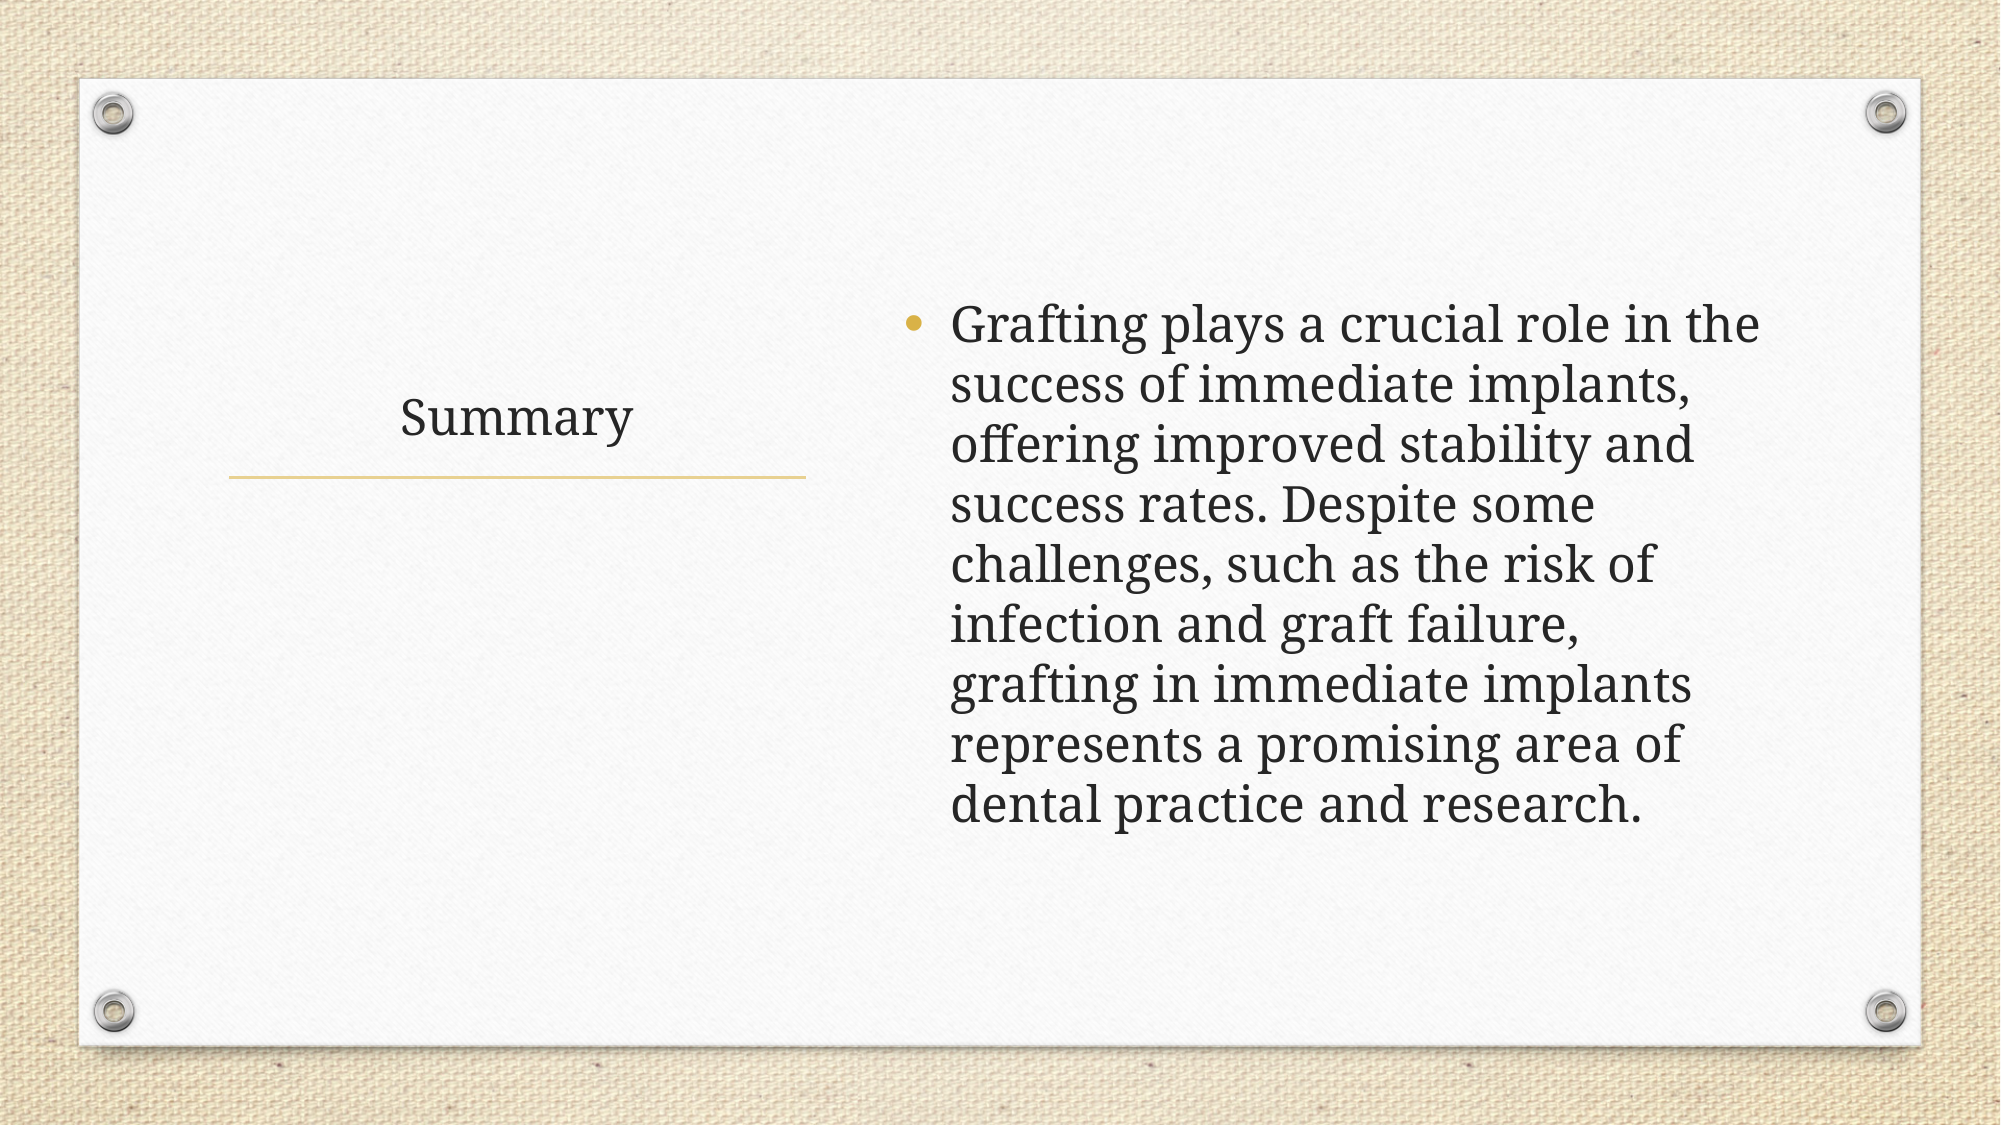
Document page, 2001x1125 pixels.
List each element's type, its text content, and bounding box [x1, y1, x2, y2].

list Grafting plays a crucial role in the success of immediate implants, offering improved stability and success rates. Despite some challenges, such as the risk of infection and graft failure, grafting in immediate implants represents a promising area of dental practice and research. [888, 161, 1787, 964]
picture [0, 0, 2001, 1125]
title Summary [212, 227, 823, 453]
